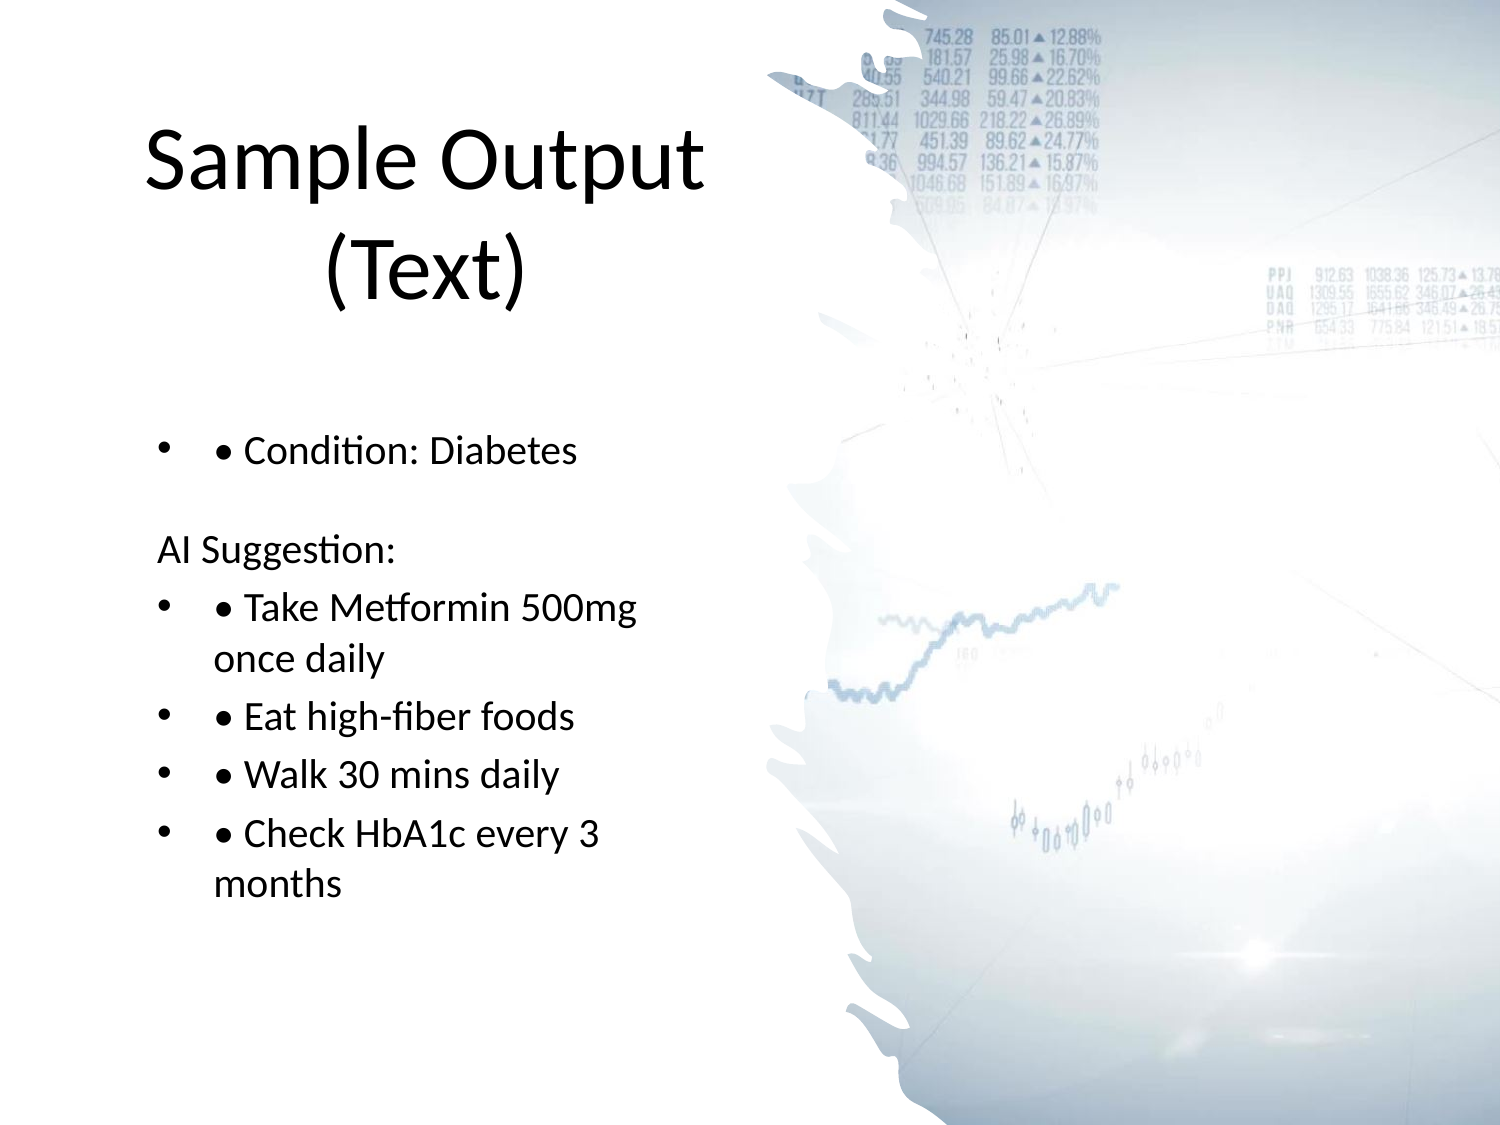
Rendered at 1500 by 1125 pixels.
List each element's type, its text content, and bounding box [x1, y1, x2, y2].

text_box [0, 0, 764, 1125]
list • Condition: Diabetes AI Suggestion: • Take Metformin 500mg once daily • Eat high-fiber foods • Walk 30 mins daily • Check HbA1c every 3 months [142, 414, 711, 1046]
title Sample Output (Text) [103, 59, 750, 357]
picture [766, 0, 1500, 1125]
